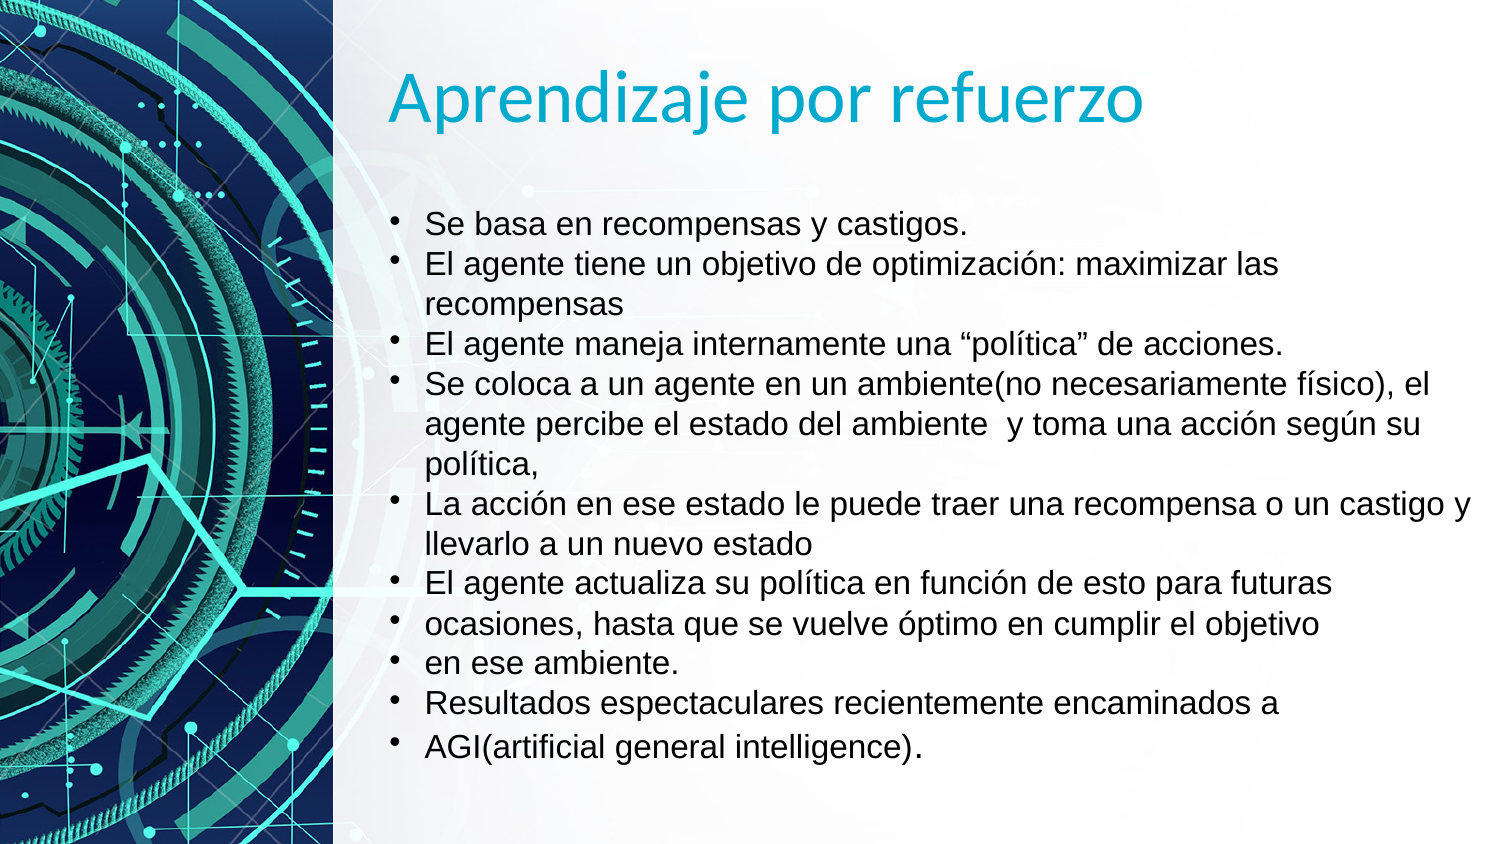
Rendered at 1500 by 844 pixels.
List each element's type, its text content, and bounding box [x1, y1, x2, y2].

picture [0, 0, 1500, 844]
text_box Se basa en recompensas y castigos. El agente tiene un objetivo de optimización: maximizar las recompensas El agente maneja internamente una “política” de acciones. Se coloca a un agente en un ambiente(no necesariamente físico), el agente percibe el estado del ambiente y toma una acción según su política, La acción en ese estado le puede traer una recompensa o un castigo y llevarlo a un nuevo estado El agente actualiza su política en función de esto para futuras ocasiones, hasta que se vuelve óptimo en cumplir el objetivo en ese ambiente. Resultados espectaculares recientemente encaminados a AGI(artificial general intelligence). [374, 195, 1500, 625]
text_box Aprendizaje por refuerzo [374, 46, 1376, 140]
